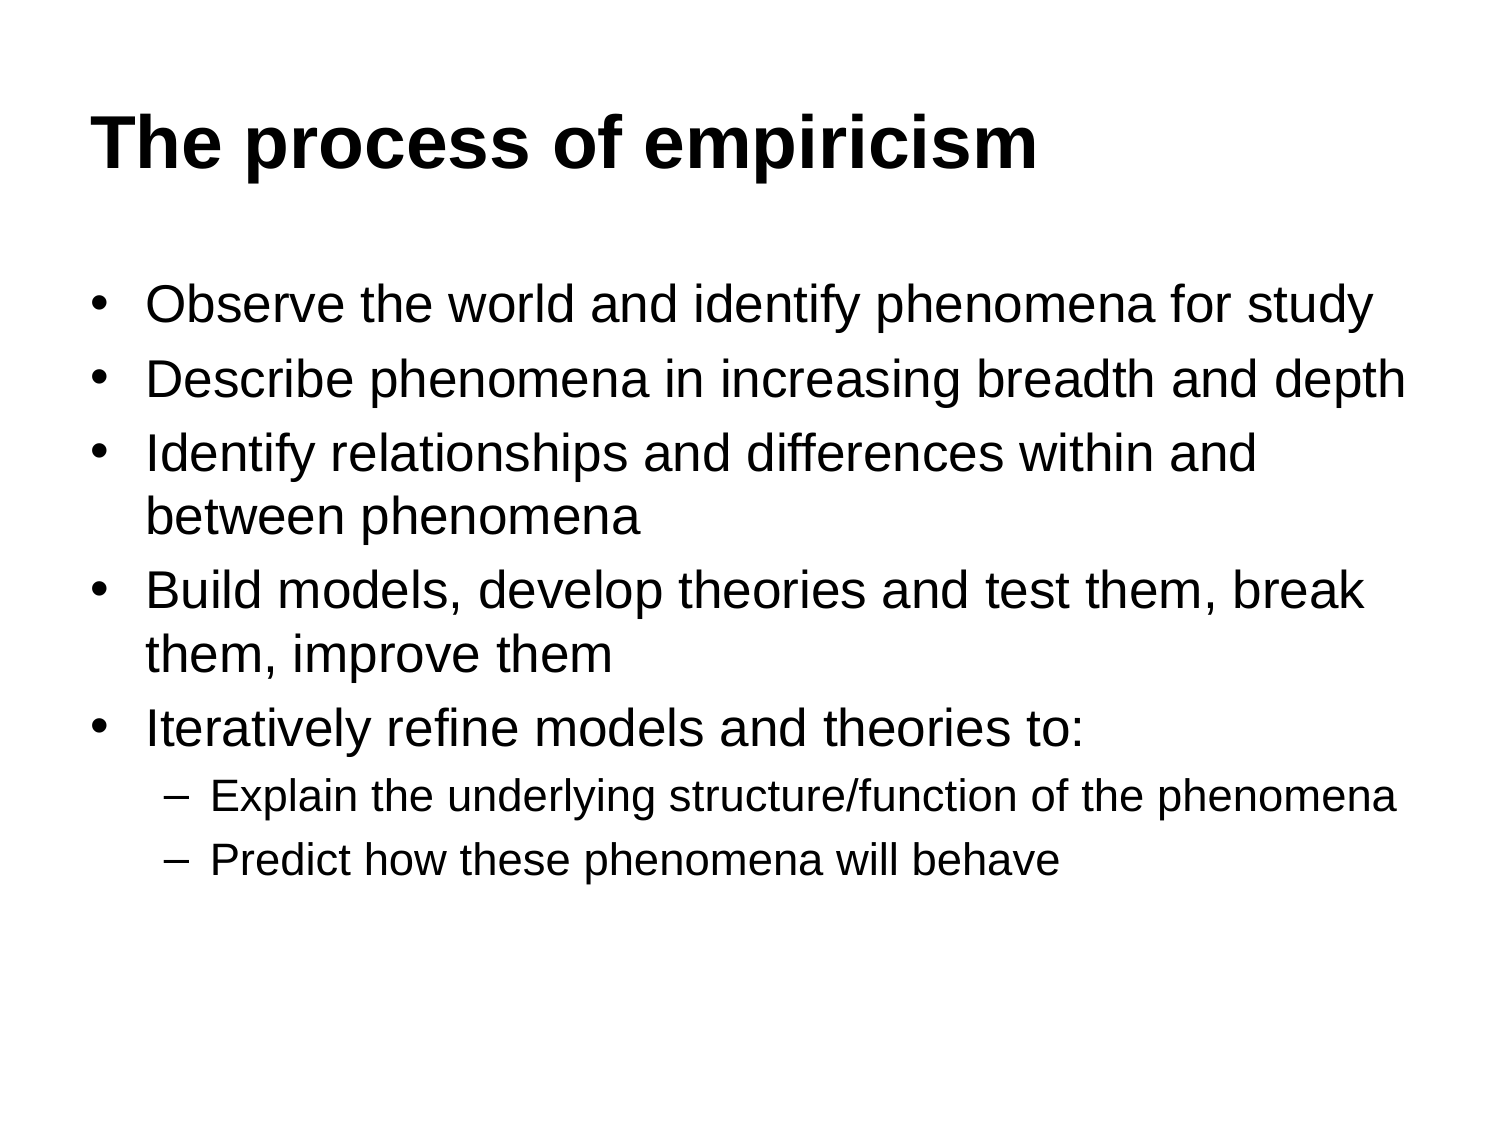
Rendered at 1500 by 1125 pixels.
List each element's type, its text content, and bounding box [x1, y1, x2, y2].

title The process of empiricism [75, 45, 1425, 233]
list Observe the world and identify phenomena for study Describe phenomena in increasing breadth and depth Identify relationships and differences within and between phenomena Build models, develop theories and test them, break them, improve them Iteratively refine models and theories to: Explain the underlying structure/function of the phenomena Predict how these phenomena will behave [75, 262, 1425, 1005]
